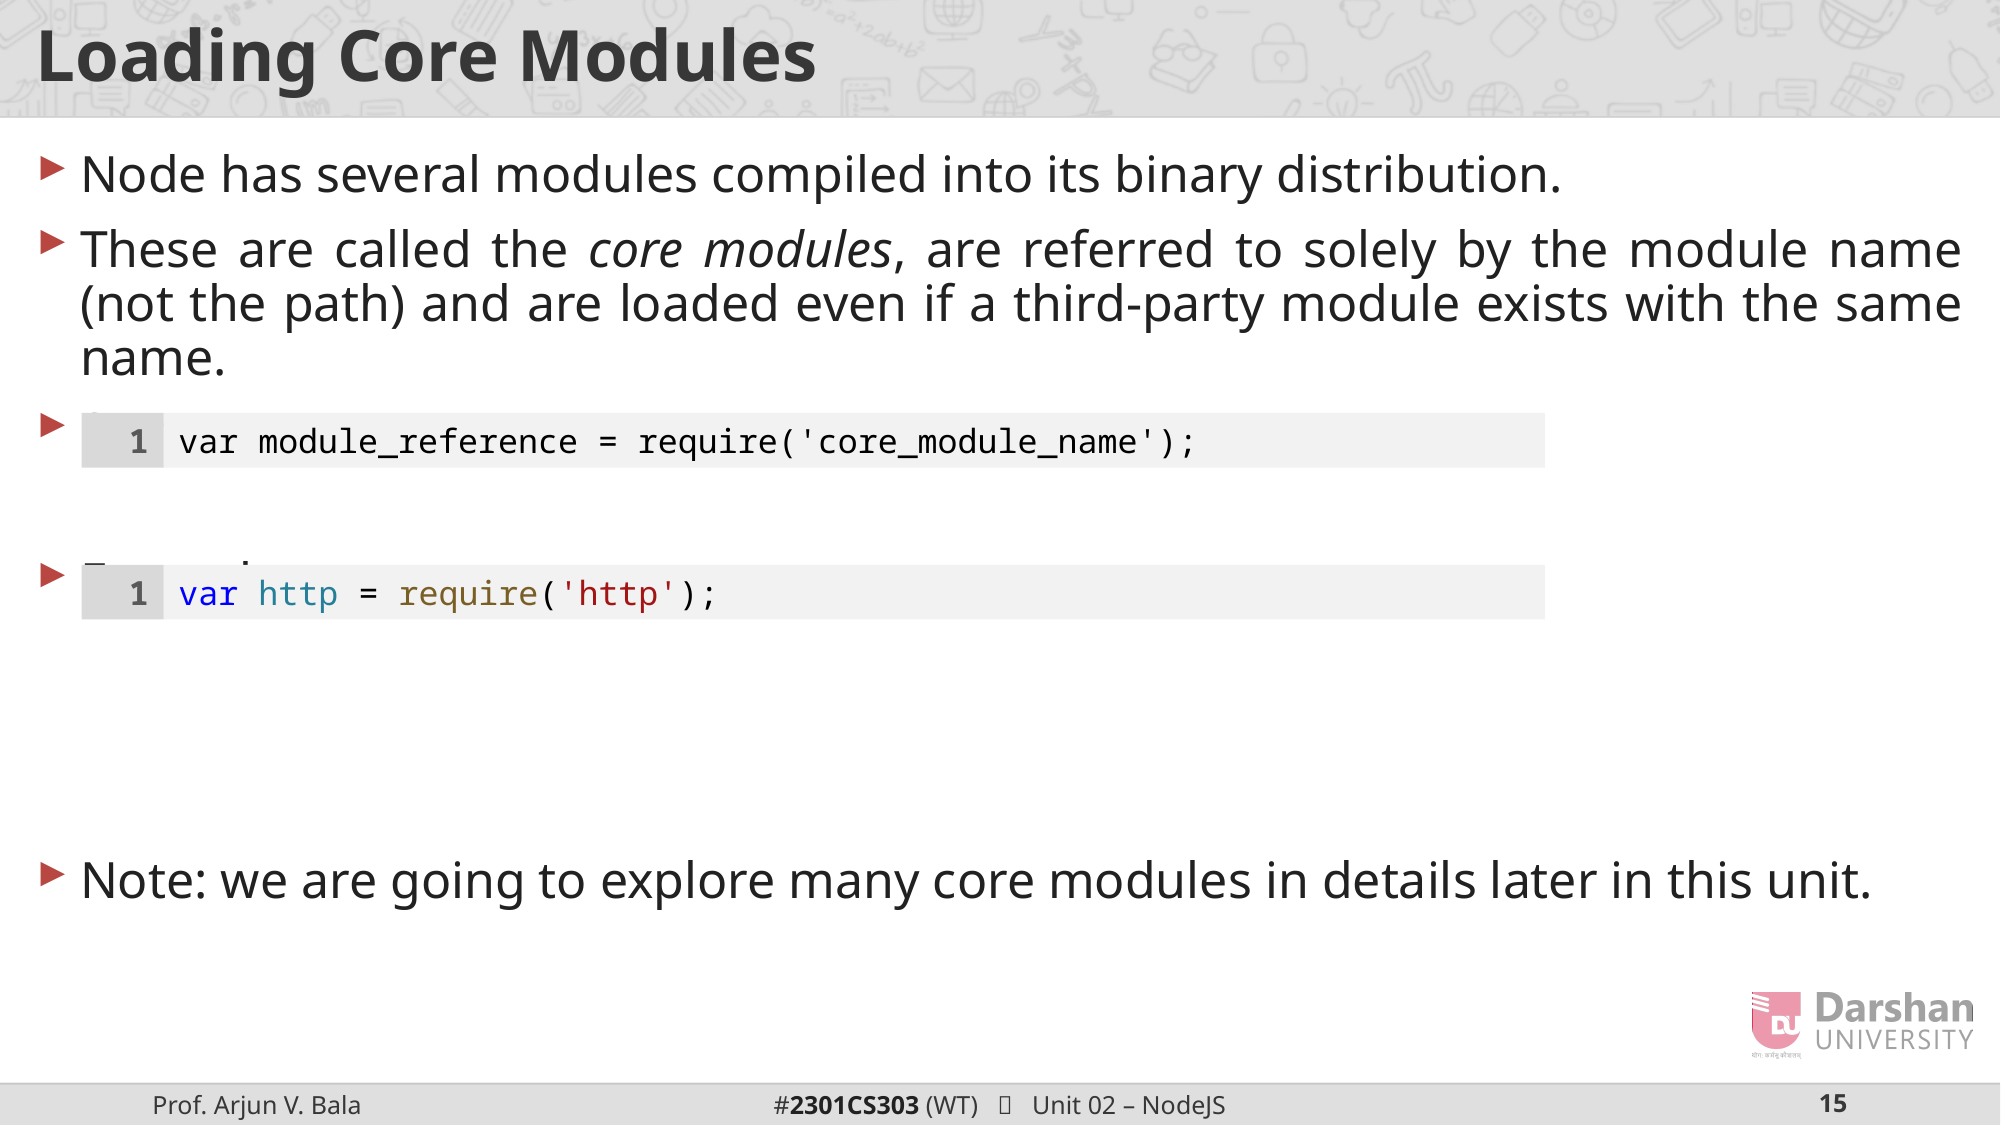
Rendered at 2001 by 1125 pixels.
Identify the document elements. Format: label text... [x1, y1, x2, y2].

text_box 1 [81, 412, 164, 468]
title Loading Core Modules [0, 0, 2000, 117]
text_box var http = require('http'); [164, 564, 1545, 620]
text_box 1 [81, 564, 164, 620]
list Node has several modules compiled into its binary distribution. These are called the core modules, are referred to solely by the module name (not the path) and are loaded even if a third-party module exists with the same name. Syntax: Example: Note: we are going to explore many core modules in details later in this unit. [21, 141, 1979, 1059]
text_box var module_reference = require('core_module_name'); [164, 412, 1545, 468]
